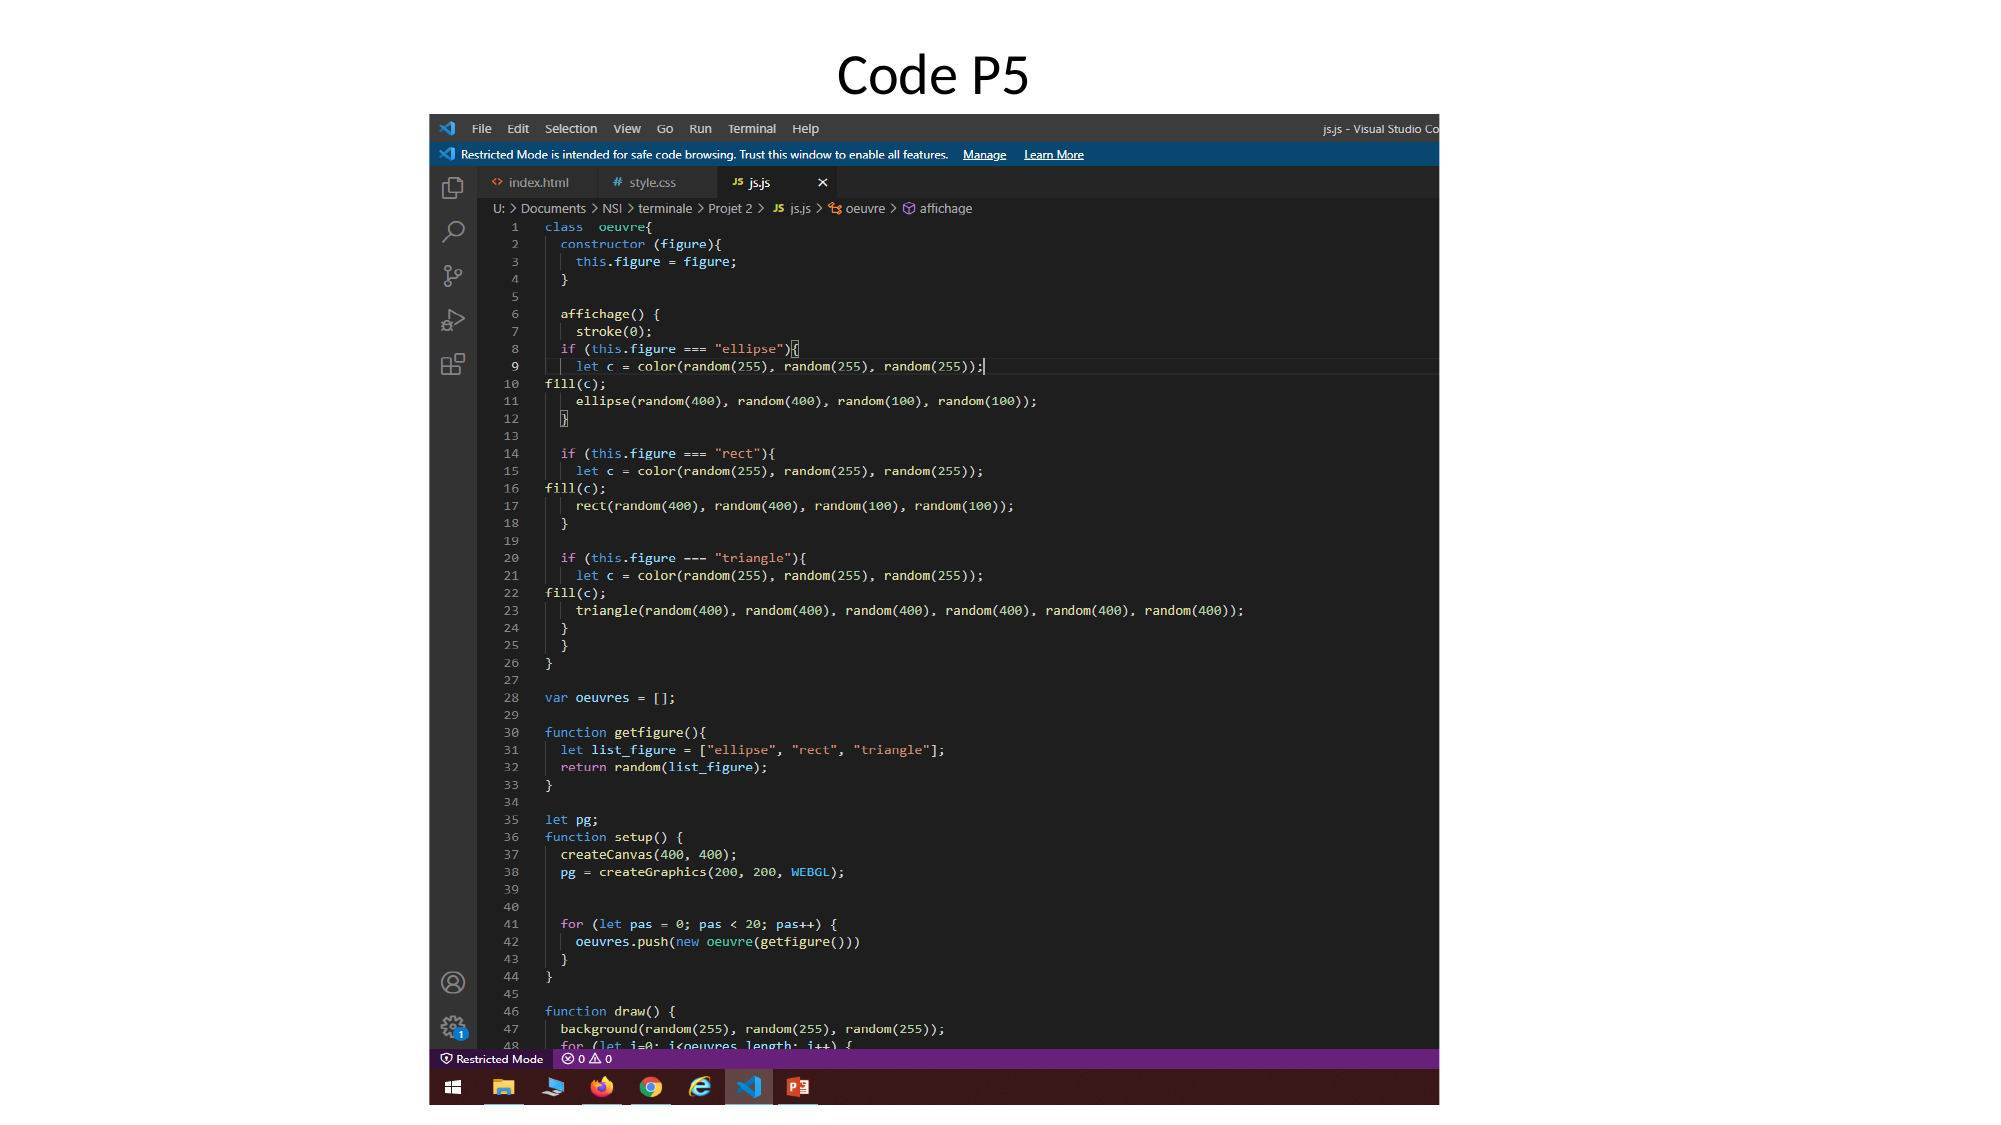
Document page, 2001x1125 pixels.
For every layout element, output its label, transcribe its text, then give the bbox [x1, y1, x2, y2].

text_box Code P5 [822, 29, 1047, 114]
picture [429, 114, 1440, 1105]
